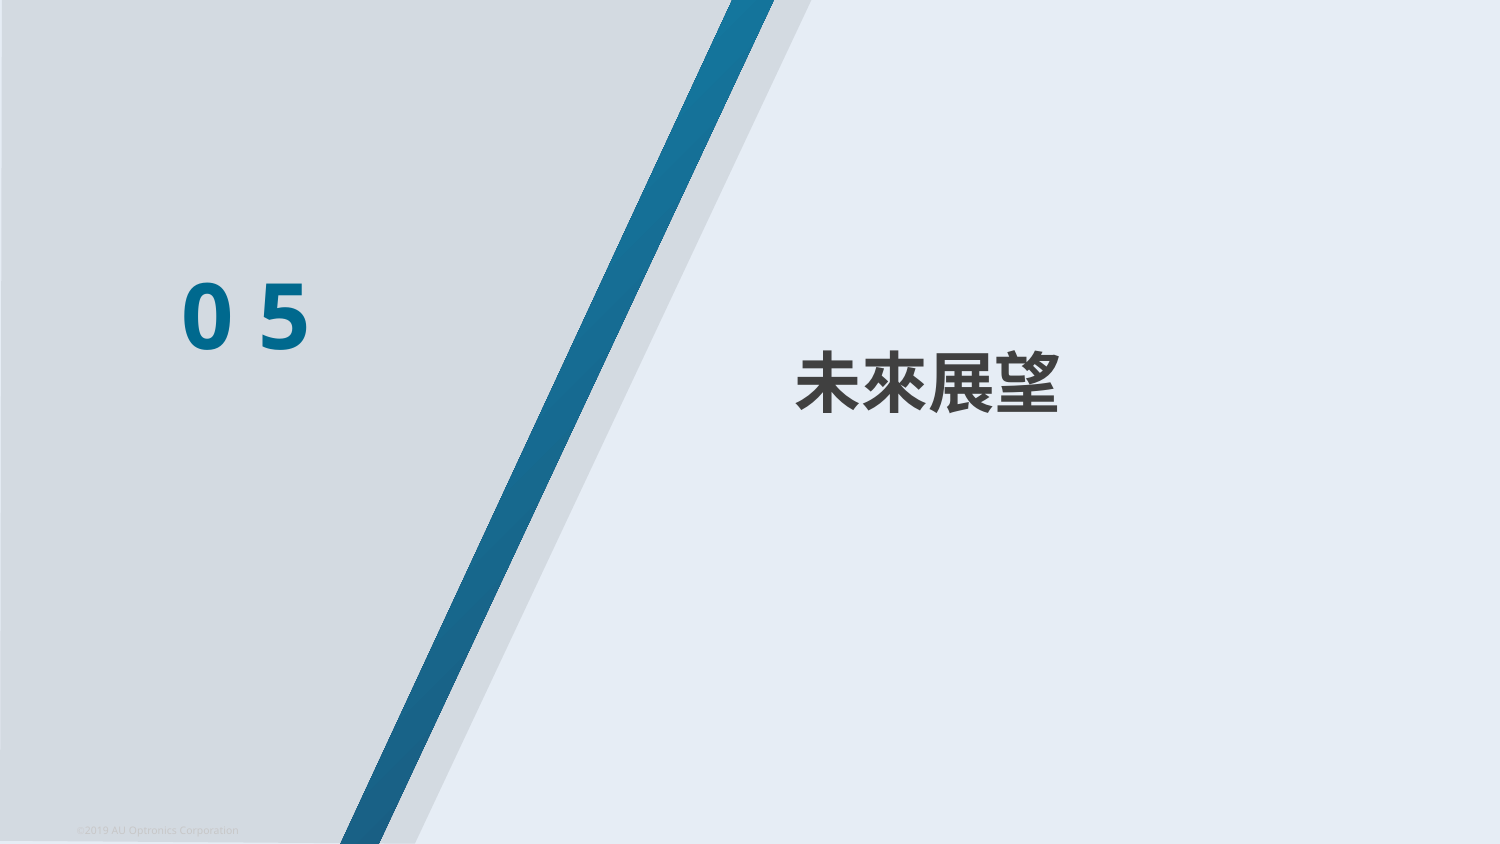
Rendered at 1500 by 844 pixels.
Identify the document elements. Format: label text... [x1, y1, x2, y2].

list 未來展望 [779, 333, 1186, 452]
list 0 5 [166, 250, 631, 653]
